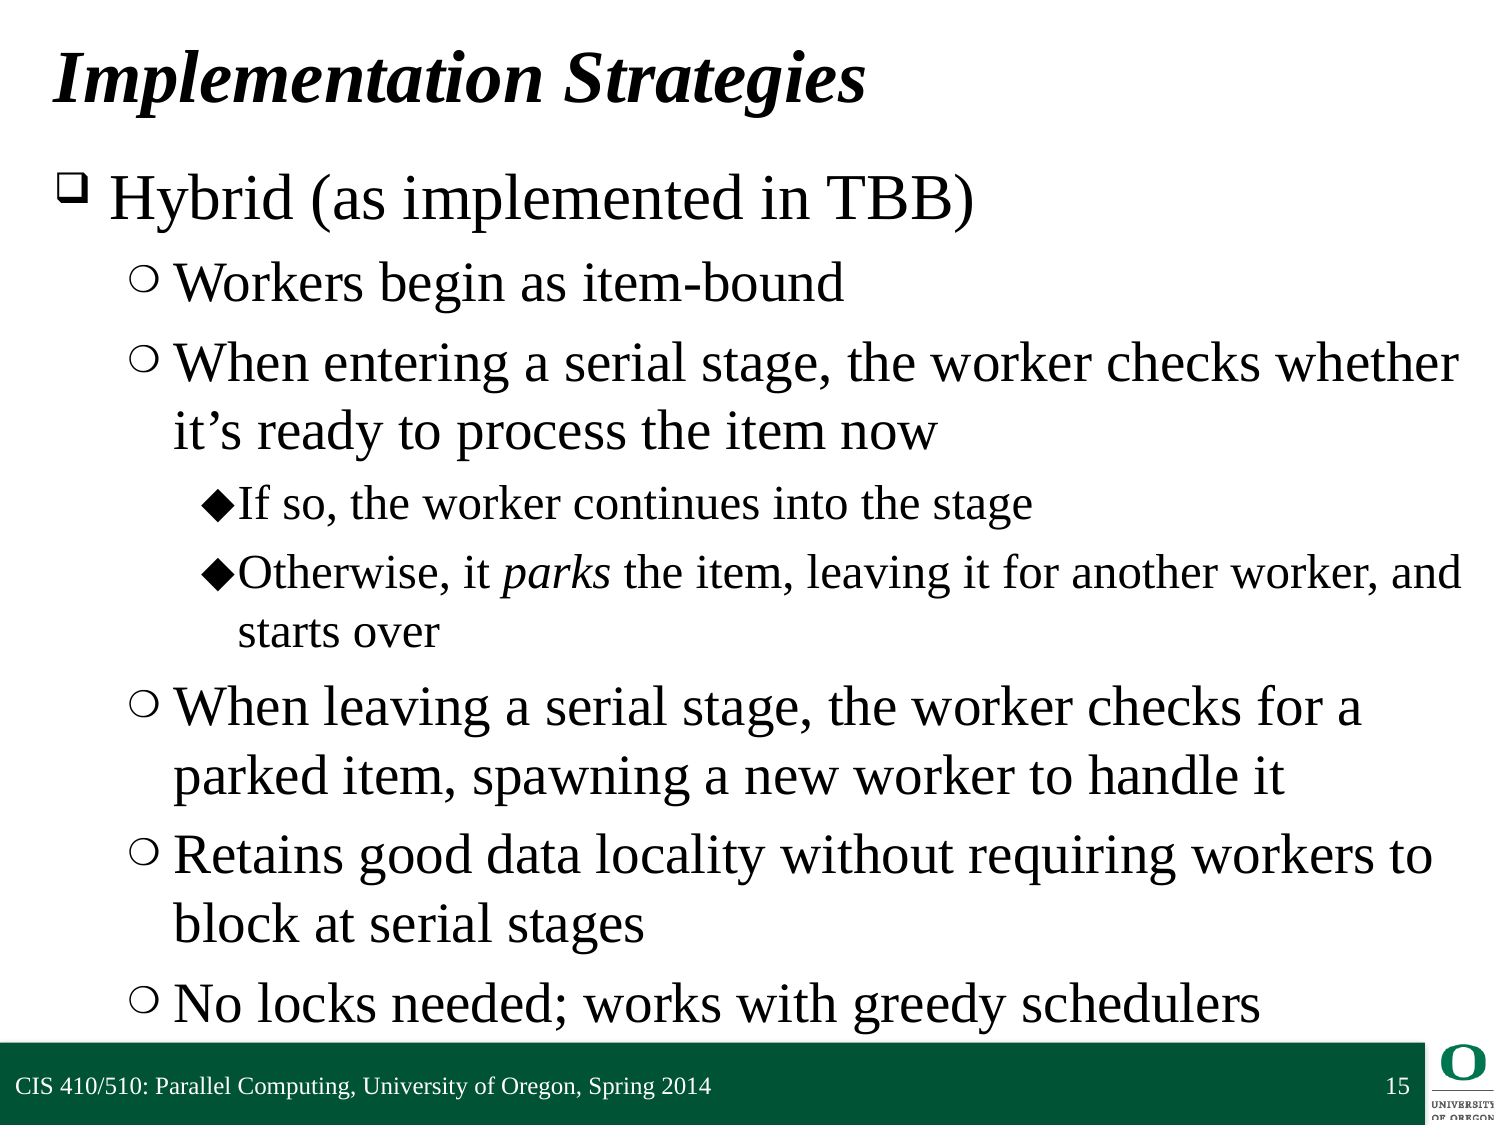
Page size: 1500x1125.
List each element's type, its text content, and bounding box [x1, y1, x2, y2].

list Hybrid (as implemented in TBB) Workers begin as item-bound When entering a serial stage, the worker checks whether it’s ready to process the item now If so, the worker continues into the stage Otherwise, it parks the item, leaving it for another worker, and starts over When leaving a serial stage, the worker checks for a parked item, spawning a new worker to handle it Retains good data locality without requiring workers to block at serial stages No locks needed; works with greedy schedulers [39, 147, 1500, 1046]
slide_number 15 [1074, 1044, 1425, 1125]
footer CIS 410/510: Parallel Computing, University of Oregon, Spring 2014 [0, 1044, 988, 1125]
title Implementation Strategies [39, 0, 1500, 145]
